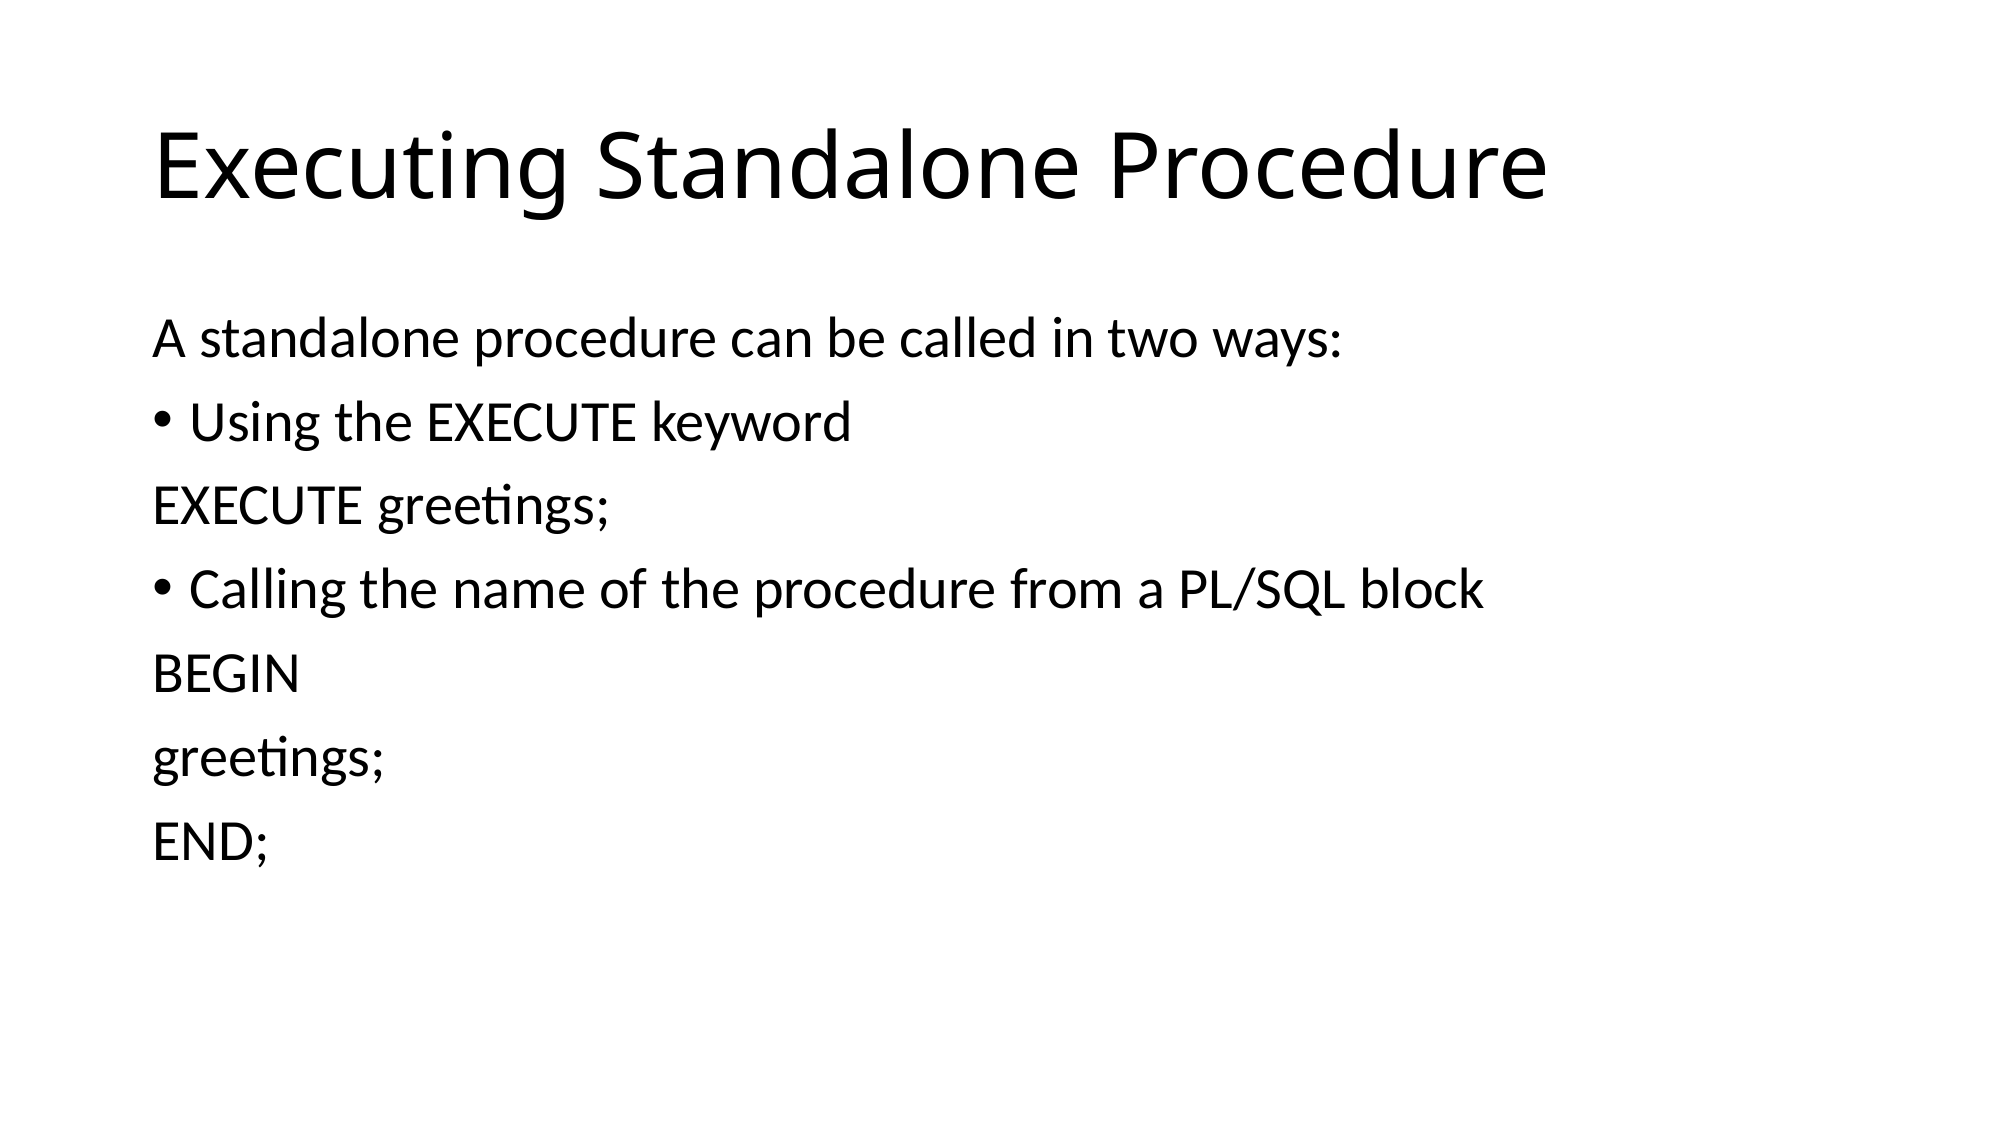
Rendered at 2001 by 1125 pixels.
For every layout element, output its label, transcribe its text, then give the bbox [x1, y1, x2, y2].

list A standalone procedure can be called in two ways: Using the EXECUTE keyword EXECUTE greetings; Calling the name of the procedure from a PL/SQL block BEGIN greetings; END; [137, 299, 1863, 1014]
title Executing Standalone Procedure [137, 59, 1863, 278]
